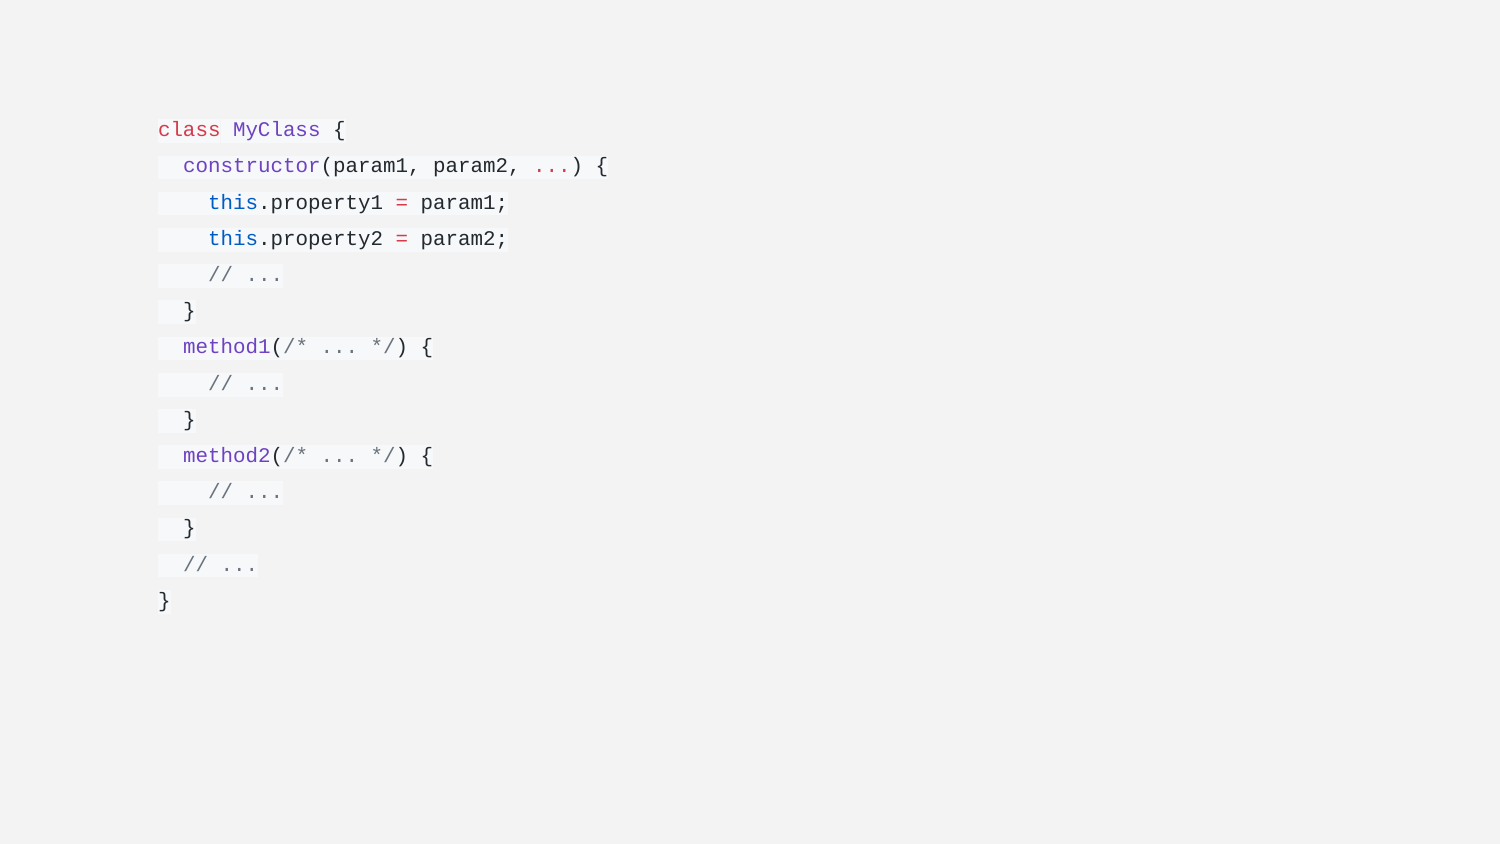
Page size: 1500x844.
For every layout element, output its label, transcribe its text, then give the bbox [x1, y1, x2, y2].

text_box class MyClass { constructor(param1, param2, ...) { this.property1 = param1; this.property2 = param2; // ... } method1(/* ... */) { // ... } method2(/* ... */) { // ... } // ... } [118, 89, 767, 652]
